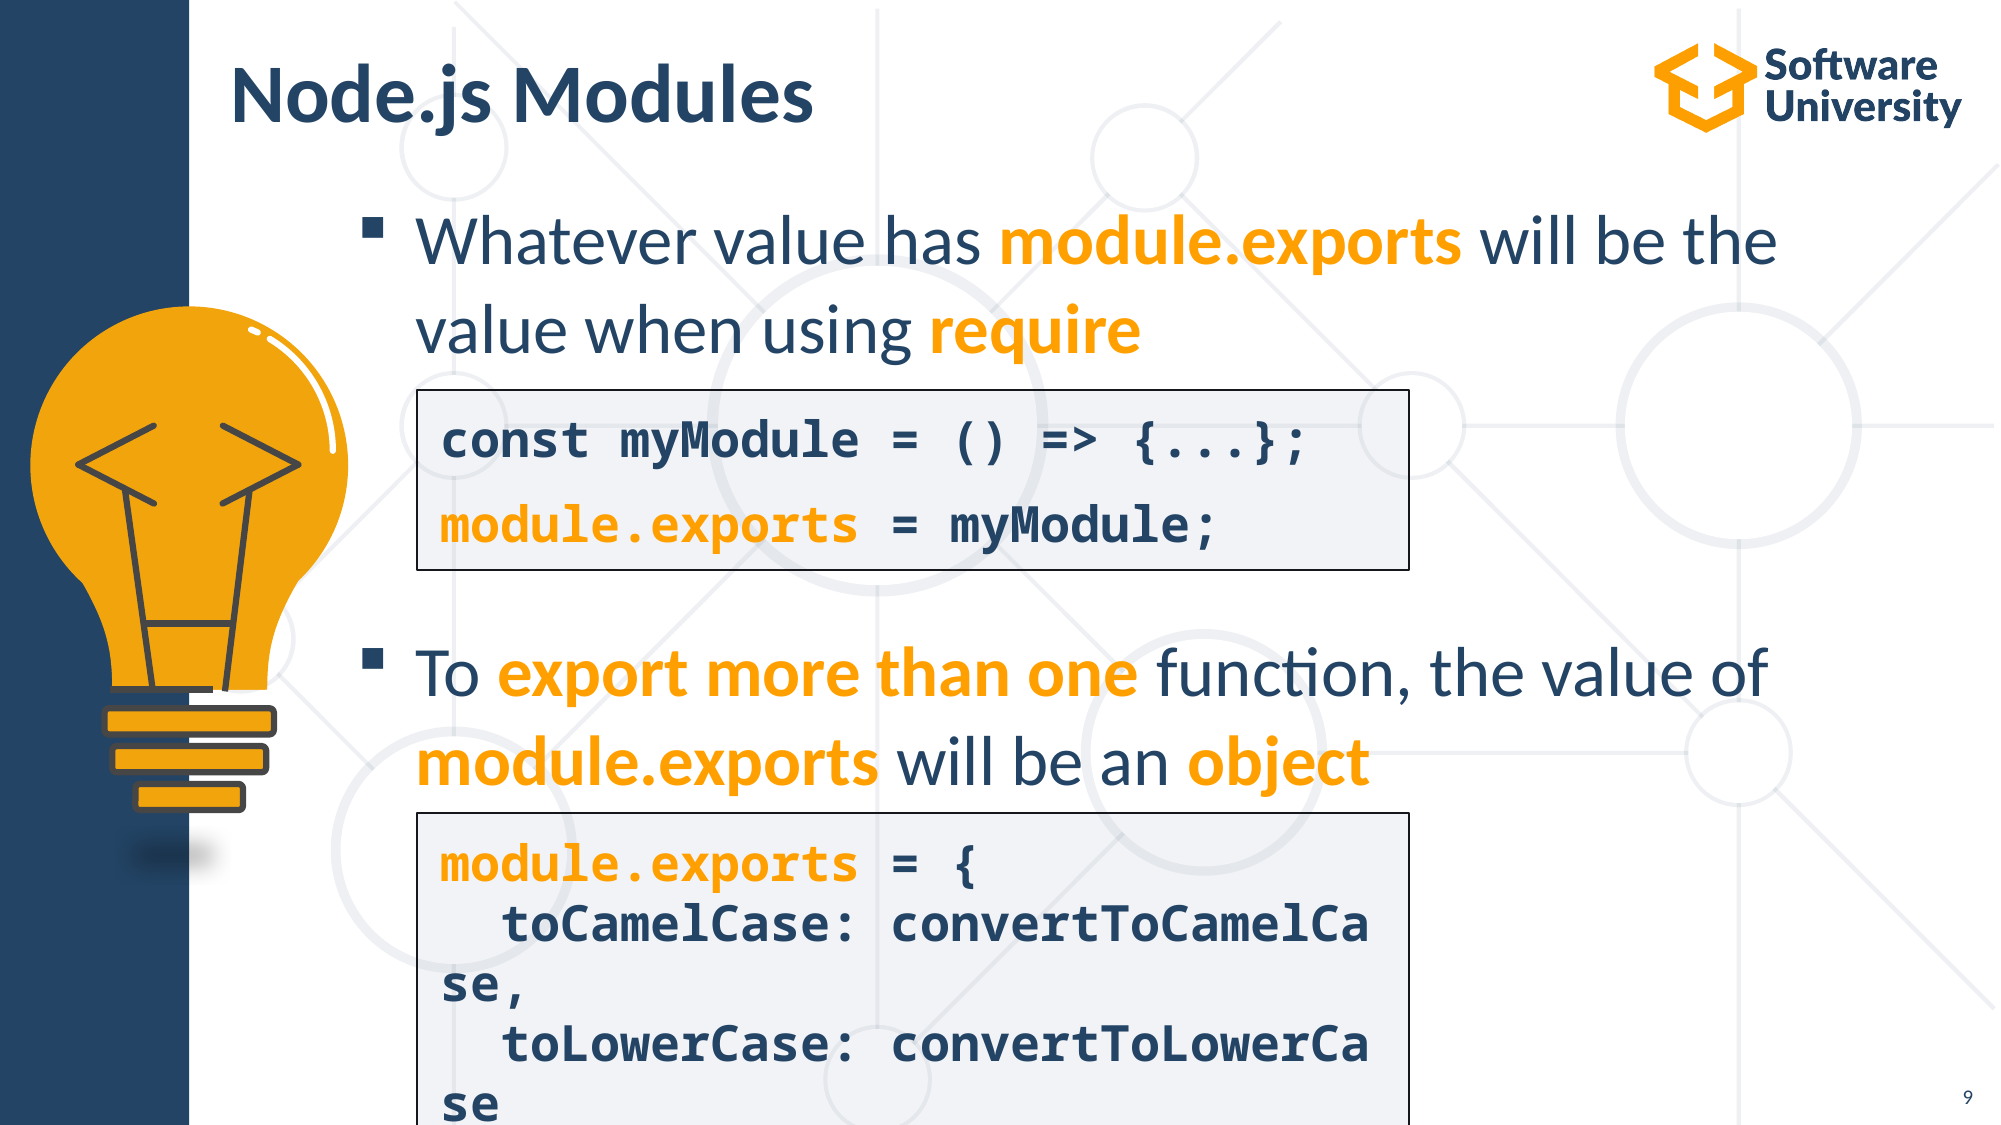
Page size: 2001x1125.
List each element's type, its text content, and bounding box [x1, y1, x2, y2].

list Whatever value has module.exports will be the value when using require To export more than one function, the value of module.exports will be an object [338, 183, 1984, 1050]
slide_number 9 [1927, 1067, 1989, 1117]
picture [1641, 31, 1973, 145]
title Node.js Modules [212, 16, 1628, 162]
text_box const myModule = () => {...}; module.exports = myModule; [416, 389, 1410, 571]
text_box module.exports = { toCamelCase: convertToCamelCase, toLowerCase: convertToLowerCase }; [416, 813, 1410, 1125]
